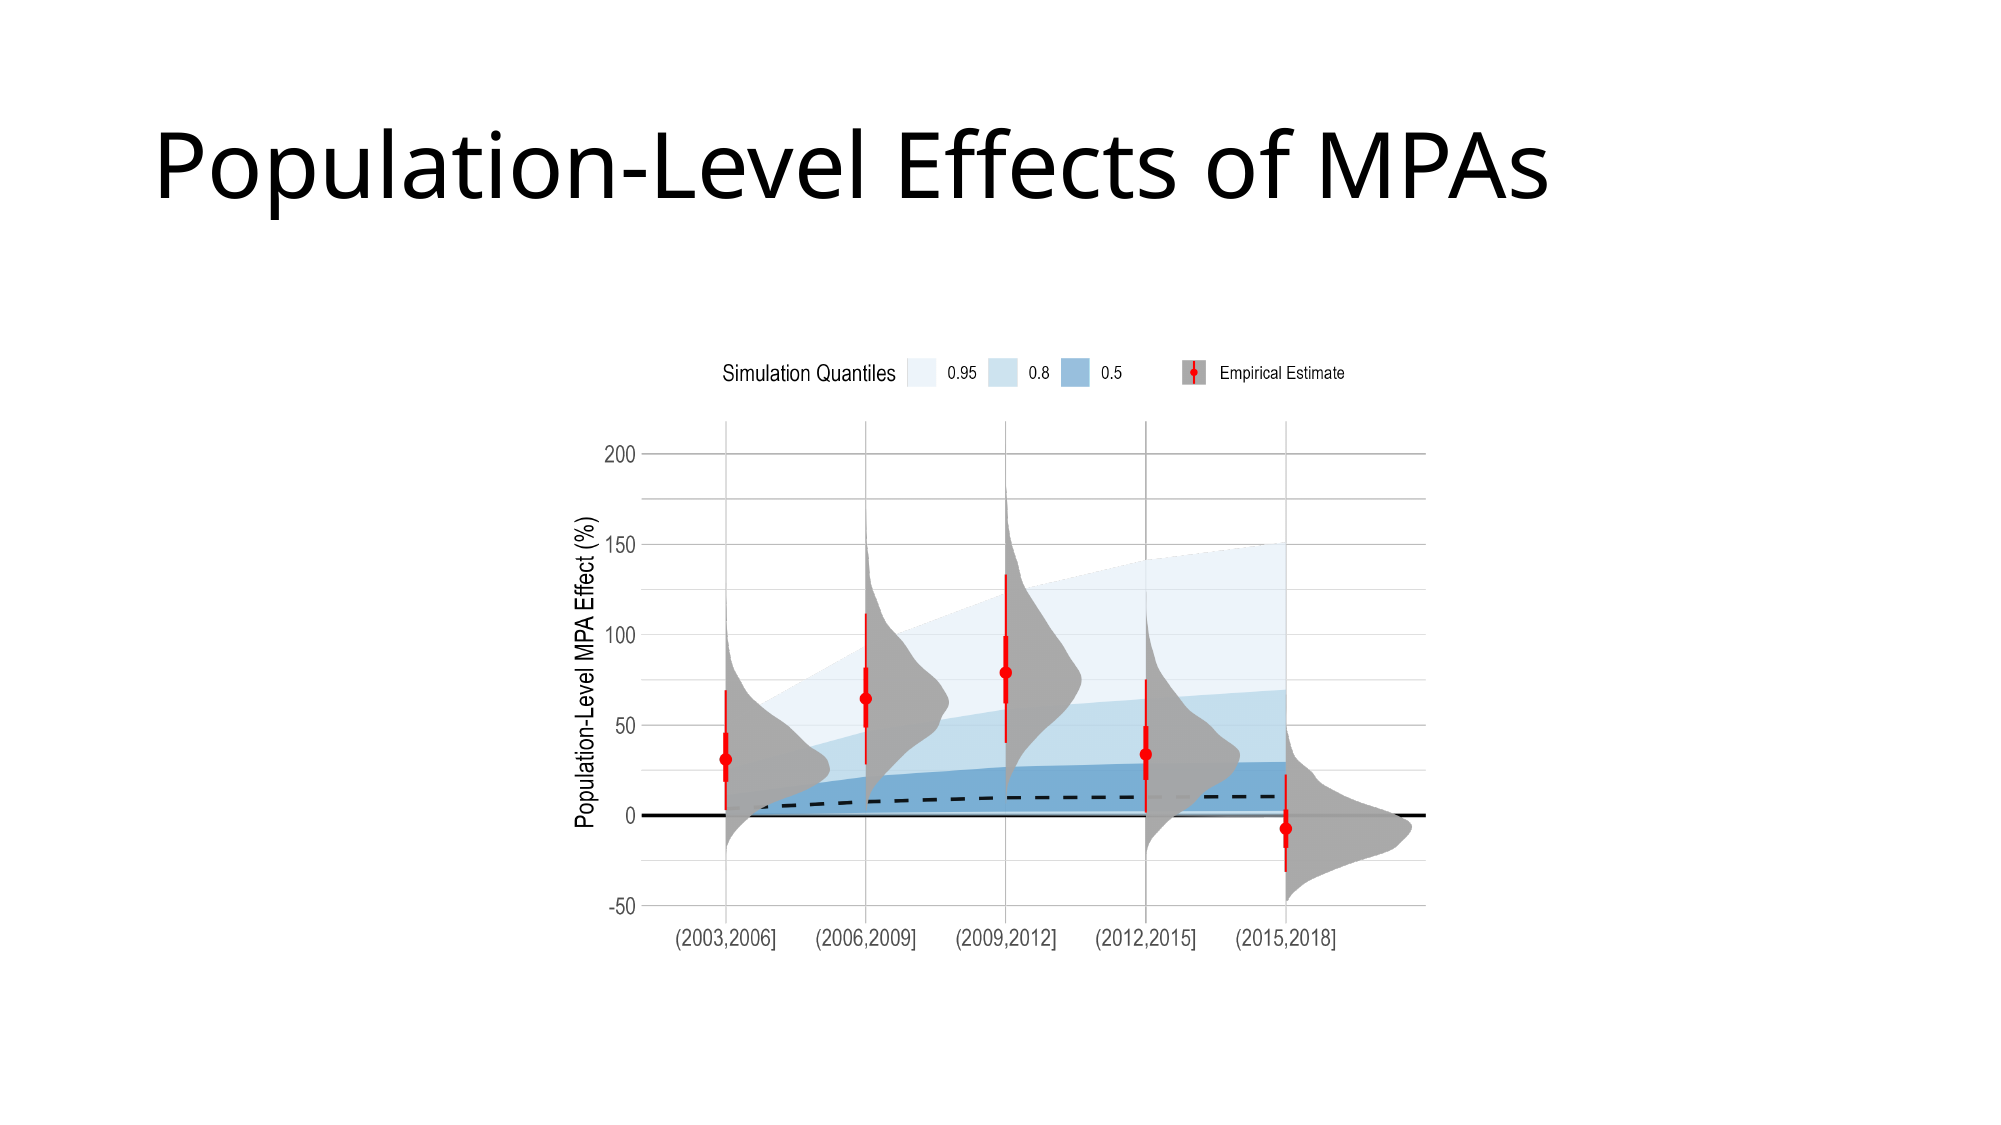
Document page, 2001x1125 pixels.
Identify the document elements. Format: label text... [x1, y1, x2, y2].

title Population-Level Effects of MPAs [137, 59, 1863, 278]
picture [524, 297, 1475, 1011]
